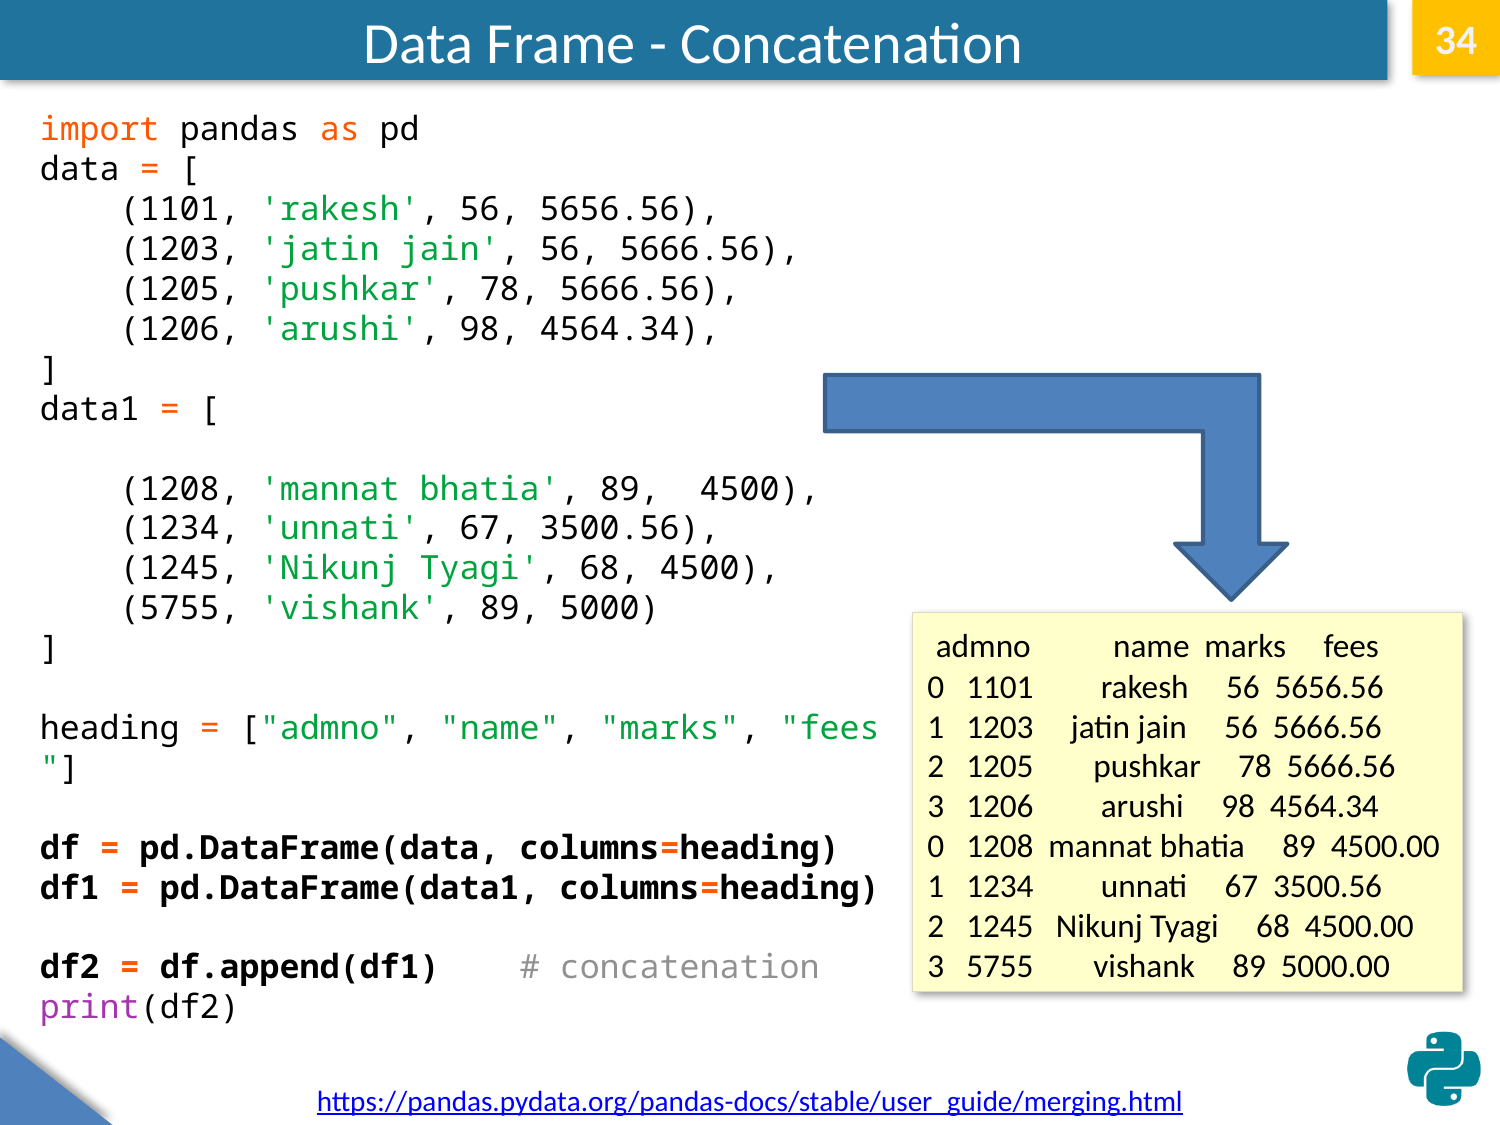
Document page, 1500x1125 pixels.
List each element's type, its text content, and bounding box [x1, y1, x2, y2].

text_box [822, 372, 1290, 602]
title Data Frame - Concatenation [0, 0, 1388, 80]
text_box https://pandas.pydata.org/pandas-docs/stable/user_guide/merging.html [125, 1074, 1375, 1125]
text_box import pandas as pd data = [ (1101, 'rakesh', 56, 5656.56), (1203, 'jatin jain', 56, 5666.56), (1205, 'pushkar', 78, 5666.56), (1206, 'arushi', 98, 4564.34), ] data1 = [ (1208, 'mannat bhatia', 89, 4500), (1234, 'unnati', 67, 3500.56), (1245, 'Nikunj Tyagi', 68, 4500), (5755, 'vishank', 89, 5000) ] heading = ["admno", "name", "marks", "fees"] df = pd.DataFrame(data, columns=heading) df1 = pd.DataFrame(data1, columns=heading) df2 = df.append(df1) # concatenation print(df2) [24, 99, 900, 1033]
picture [1387, 1012, 1500, 1125]
slide_number 34 [1412, 0, 1500, 75]
text_box admno name marks fees 0 1101 rakesh 56 5656.56 1 1203 jatin jain 56 5666.56 2 1205 pushkar 78 5666.56 3 1206 arushi 98 4564.34 0 1208 mannat bhatia 89 4500.00 1 1234 unnati 67 3500.56 2 1245 Nikunj Tyagi 68 4500.00 3 5755 vishank 89 5000.00 [912, 612, 1463, 992]
